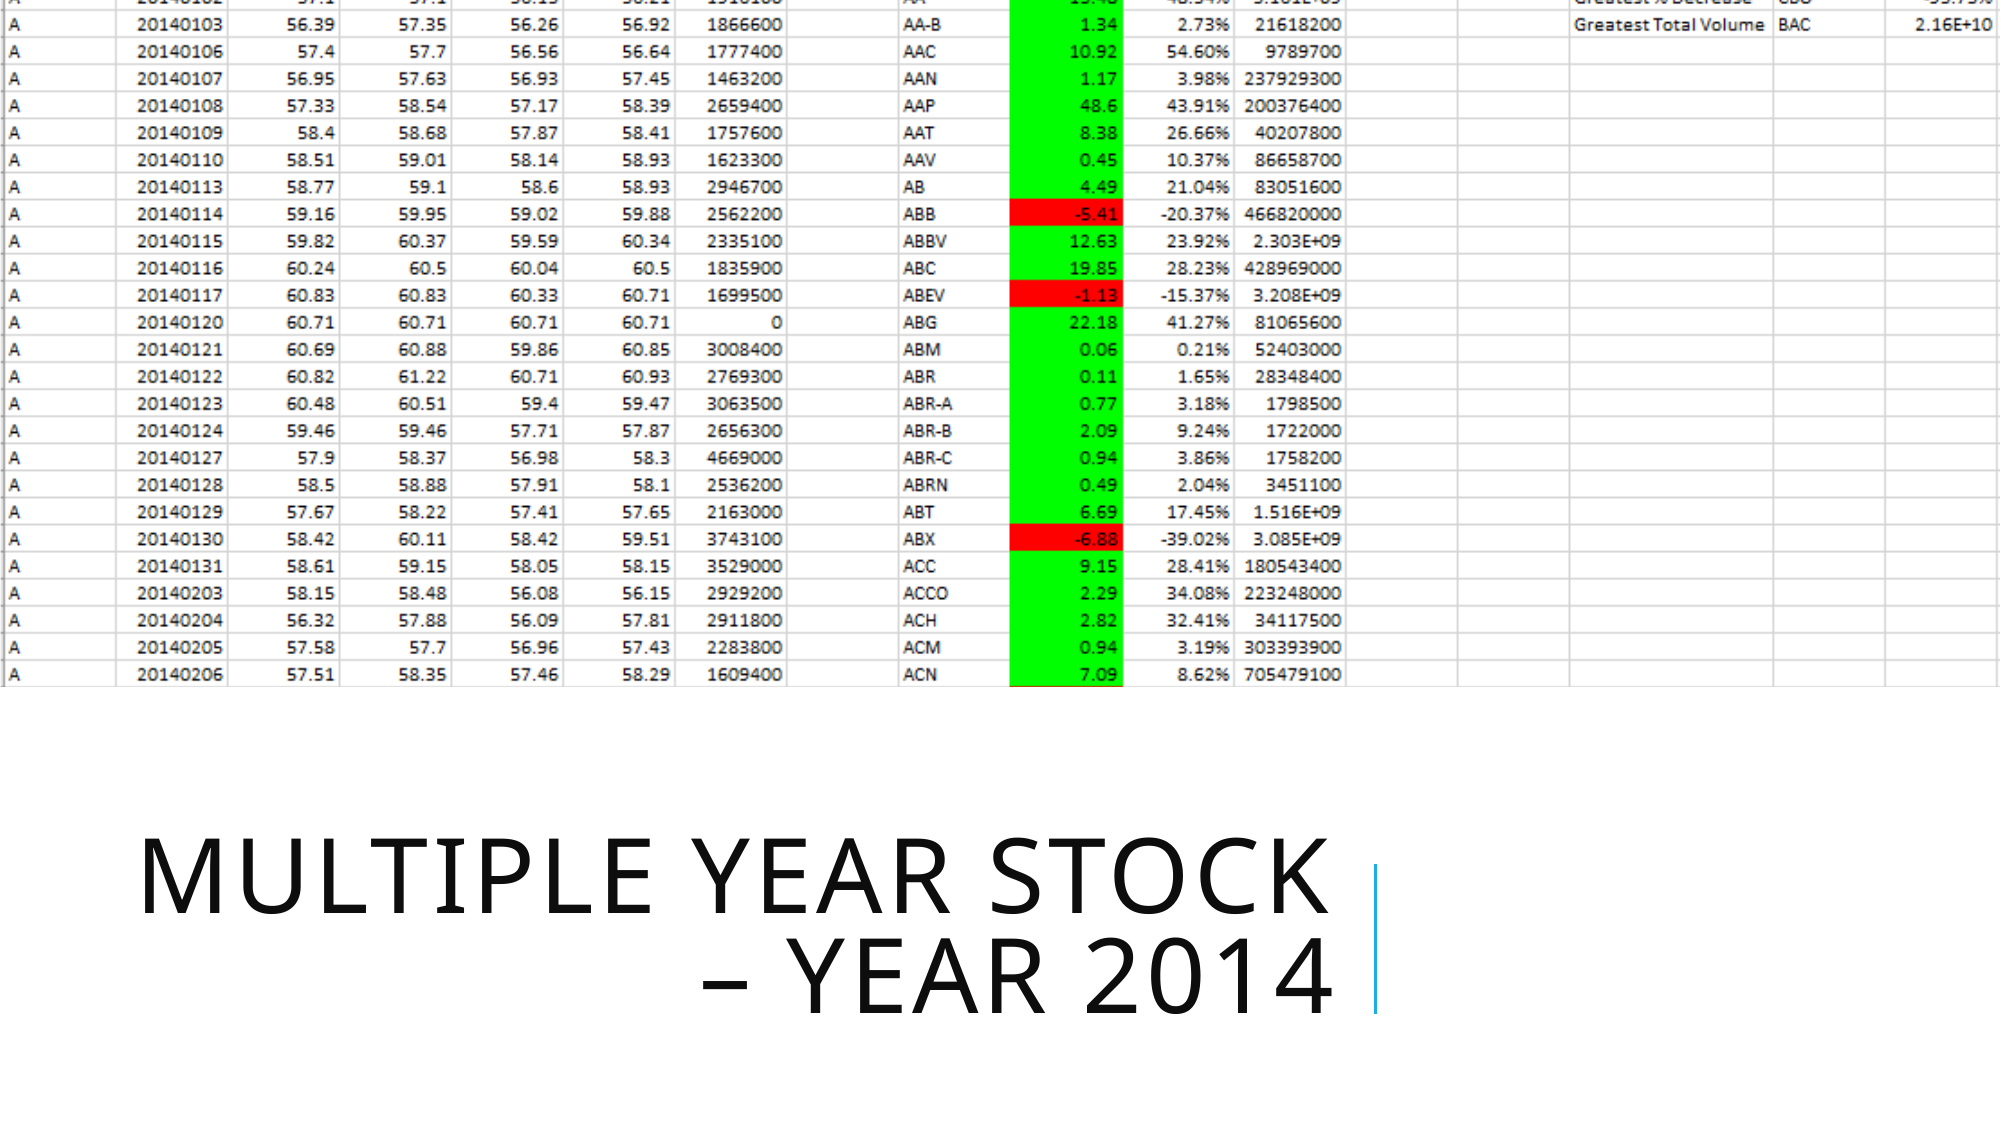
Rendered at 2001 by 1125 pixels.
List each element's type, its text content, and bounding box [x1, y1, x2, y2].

title Multiple year stock – year 2014 [75, 813, 1350, 1054]
picture [0, 0, 2000, 687]
